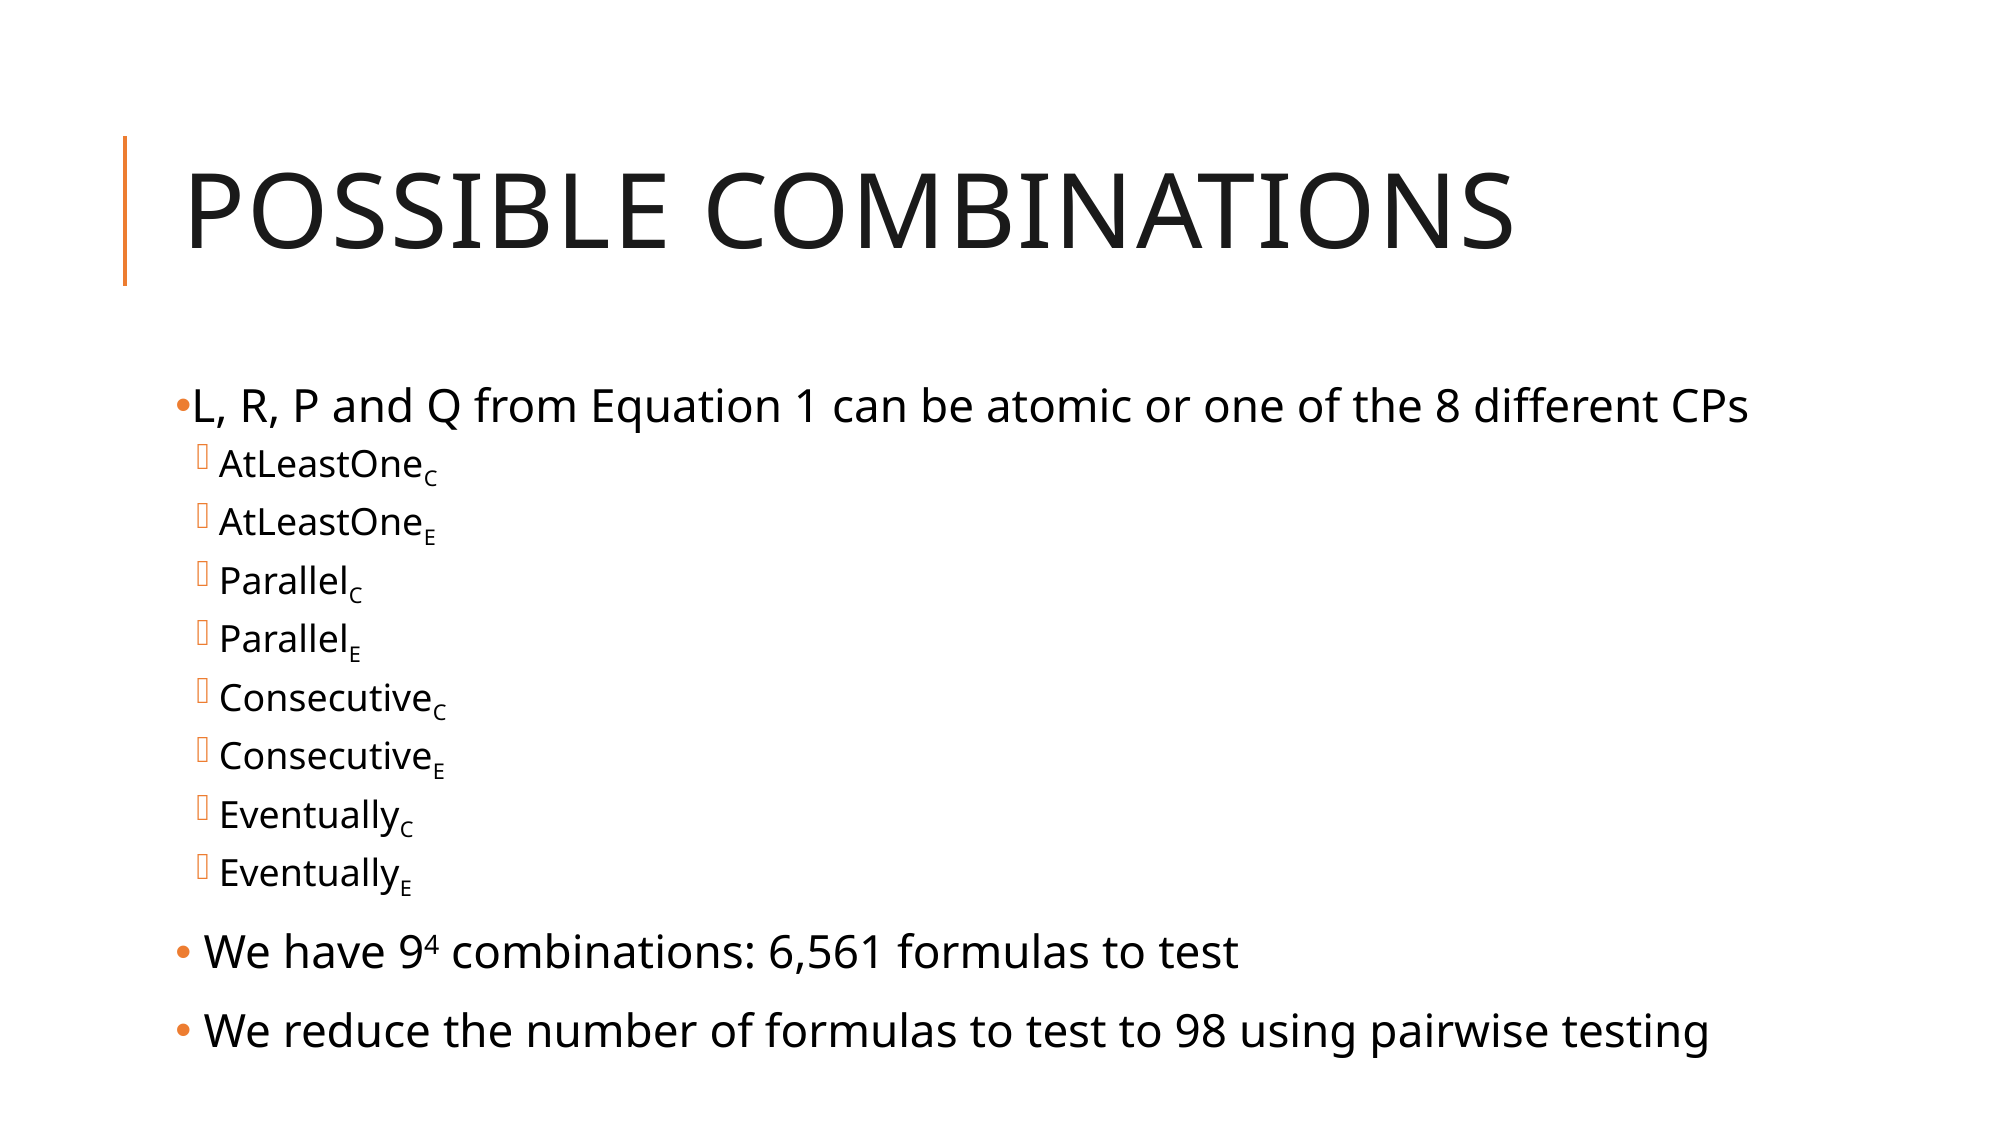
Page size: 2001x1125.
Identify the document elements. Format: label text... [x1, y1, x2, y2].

list L, R, P and Q from Equation 1 can be atomic or one of the 8 different CPs AtLeastOneC AtLeastOneE ParallelC ParallelE ConsecutiveC ConsecutiveE EventuallyC EventuallyE We have 94 combinations: 6,561 formulas to test We reduce the number of formulas to test to 98 using pairwise testing [168, 375, 1763, 1035]
title Possible Combinations [168, 96, 1763, 342]
